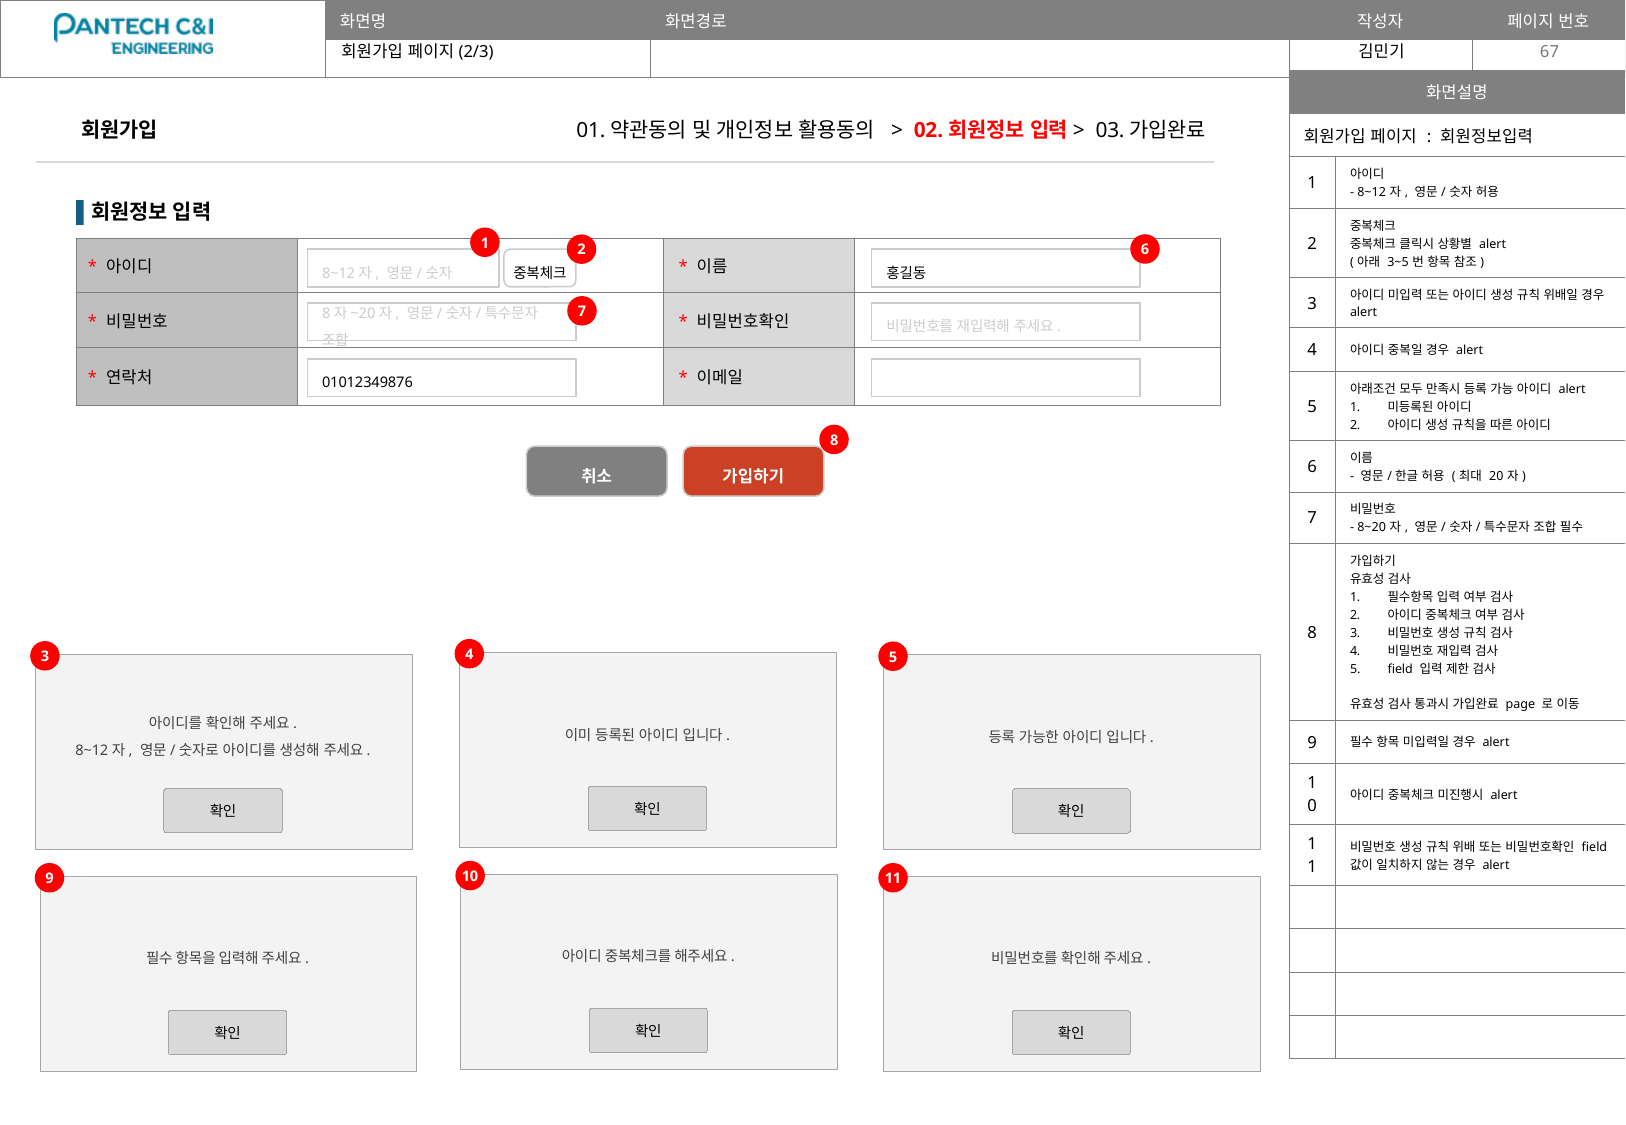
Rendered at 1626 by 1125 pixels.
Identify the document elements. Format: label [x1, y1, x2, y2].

text_box [307, 296, 597, 341]
table_cell [1336, 886, 1625, 928]
text_box [878, 862, 1261, 1072]
text_box [30, 641, 413, 850]
text_box [871, 234, 1160, 287]
table_cell [1290, 764, 1335, 824]
table_cell [1336, 441, 1625, 492]
table_cell [298, 293, 663, 347]
table_cell [1336, 973, 1625, 1015]
table_cell [1290, 157, 1335, 208]
text_box [307, 358, 576, 397]
table_cell [1290, 544, 1335, 720]
picture [54, 13, 213, 54]
table_cell [1336, 764, 1625, 824]
table_cell [1290, 328, 1335, 371]
table_cell [1290, 278, 1335, 327]
table_cell [855, 348, 1220, 405]
table_cell [298, 348, 663, 405]
table_cell [1336, 209, 1625, 277]
table_cell [298, 239, 663, 292]
text_box [526, 446, 668, 497]
table_cell [1336, 372, 1625, 440]
table_cell [1290, 441, 1335, 492]
table_cell [1290, 929, 1335, 972]
table_cell [1336, 328, 1625, 371]
table_cell [1336, 157, 1625, 208]
table_cell [1290, 886, 1335, 928]
table_header [77, 184, 1220, 238]
table_cell [855, 239, 1220, 292]
table_cell [1290, 973, 1335, 1015]
table_cell [1290, 114, 1625, 156]
table_cell [1290, 372, 1335, 440]
table_cell [1290, 1016, 1335, 1058]
slide_number [1474, 33, 1625, 70]
table_cell [664, 293, 854, 347]
table_cell [855, 293, 1220, 347]
text_box [878, 641, 1261, 850]
text_box [326, 33, 649, 68]
text_box [503, 234, 597, 287]
table_cell [1336, 544, 1625, 720]
table_cell [664, 239, 854, 292]
table_cell [1336, 493, 1625, 543]
text_box [66, 106, 260, 151]
table_cell [1336, 929, 1625, 972]
table_cell [1336, 825, 1625, 885]
table_cell [1290, 493, 1335, 543]
text_box [447, 106, 1221, 151]
table_cell [77, 348, 297, 405]
text_box [871, 302, 1141, 341]
text_box [871, 358, 1141, 397]
text_box [454, 638, 837, 848]
text_box [75, 198, 85, 226]
table_cell [1290, 209, 1335, 277]
table_cell [1290, 825, 1335, 885]
table_cell [1290, 721, 1335, 763]
table_cell [77, 239, 297, 292]
table_cell [1336, 721, 1625, 763]
table_cell [77, 293, 297, 347]
text_box [307, 227, 500, 287]
text_box [455, 860, 838, 1070]
table_cell [1336, 278, 1625, 327]
table_cell [664, 348, 854, 405]
text_box [34, 862, 417, 1072]
table_header [1290, 71, 1625, 113]
text_box [683, 424, 849, 497]
table_cell [1336, 1016, 1625, 1058]
